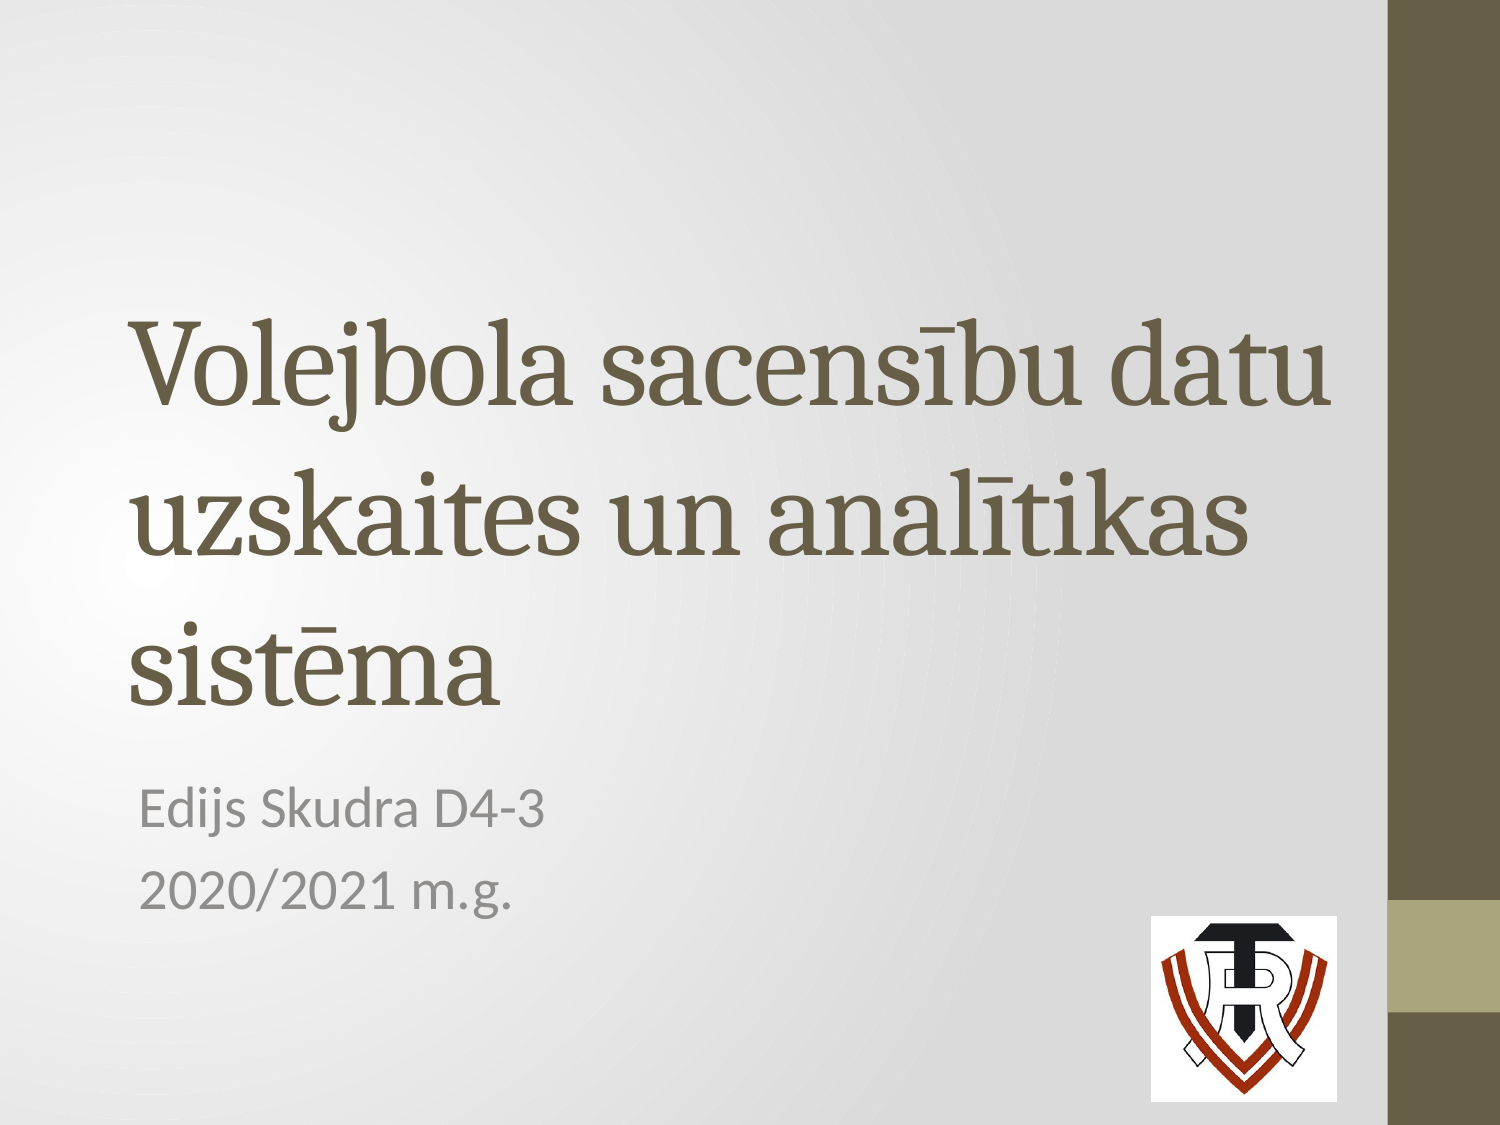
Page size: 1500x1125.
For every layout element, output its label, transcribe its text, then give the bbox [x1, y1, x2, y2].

picture [1151, 916, 1337, 1103]
title Volejbola sacensību datu uzskaites un analītikas sistēma [112, 243, 1350, 738]
subtitle Edijs Skudra D4-3 2020/2021 m.g. [123, 762, 1184, 938]
